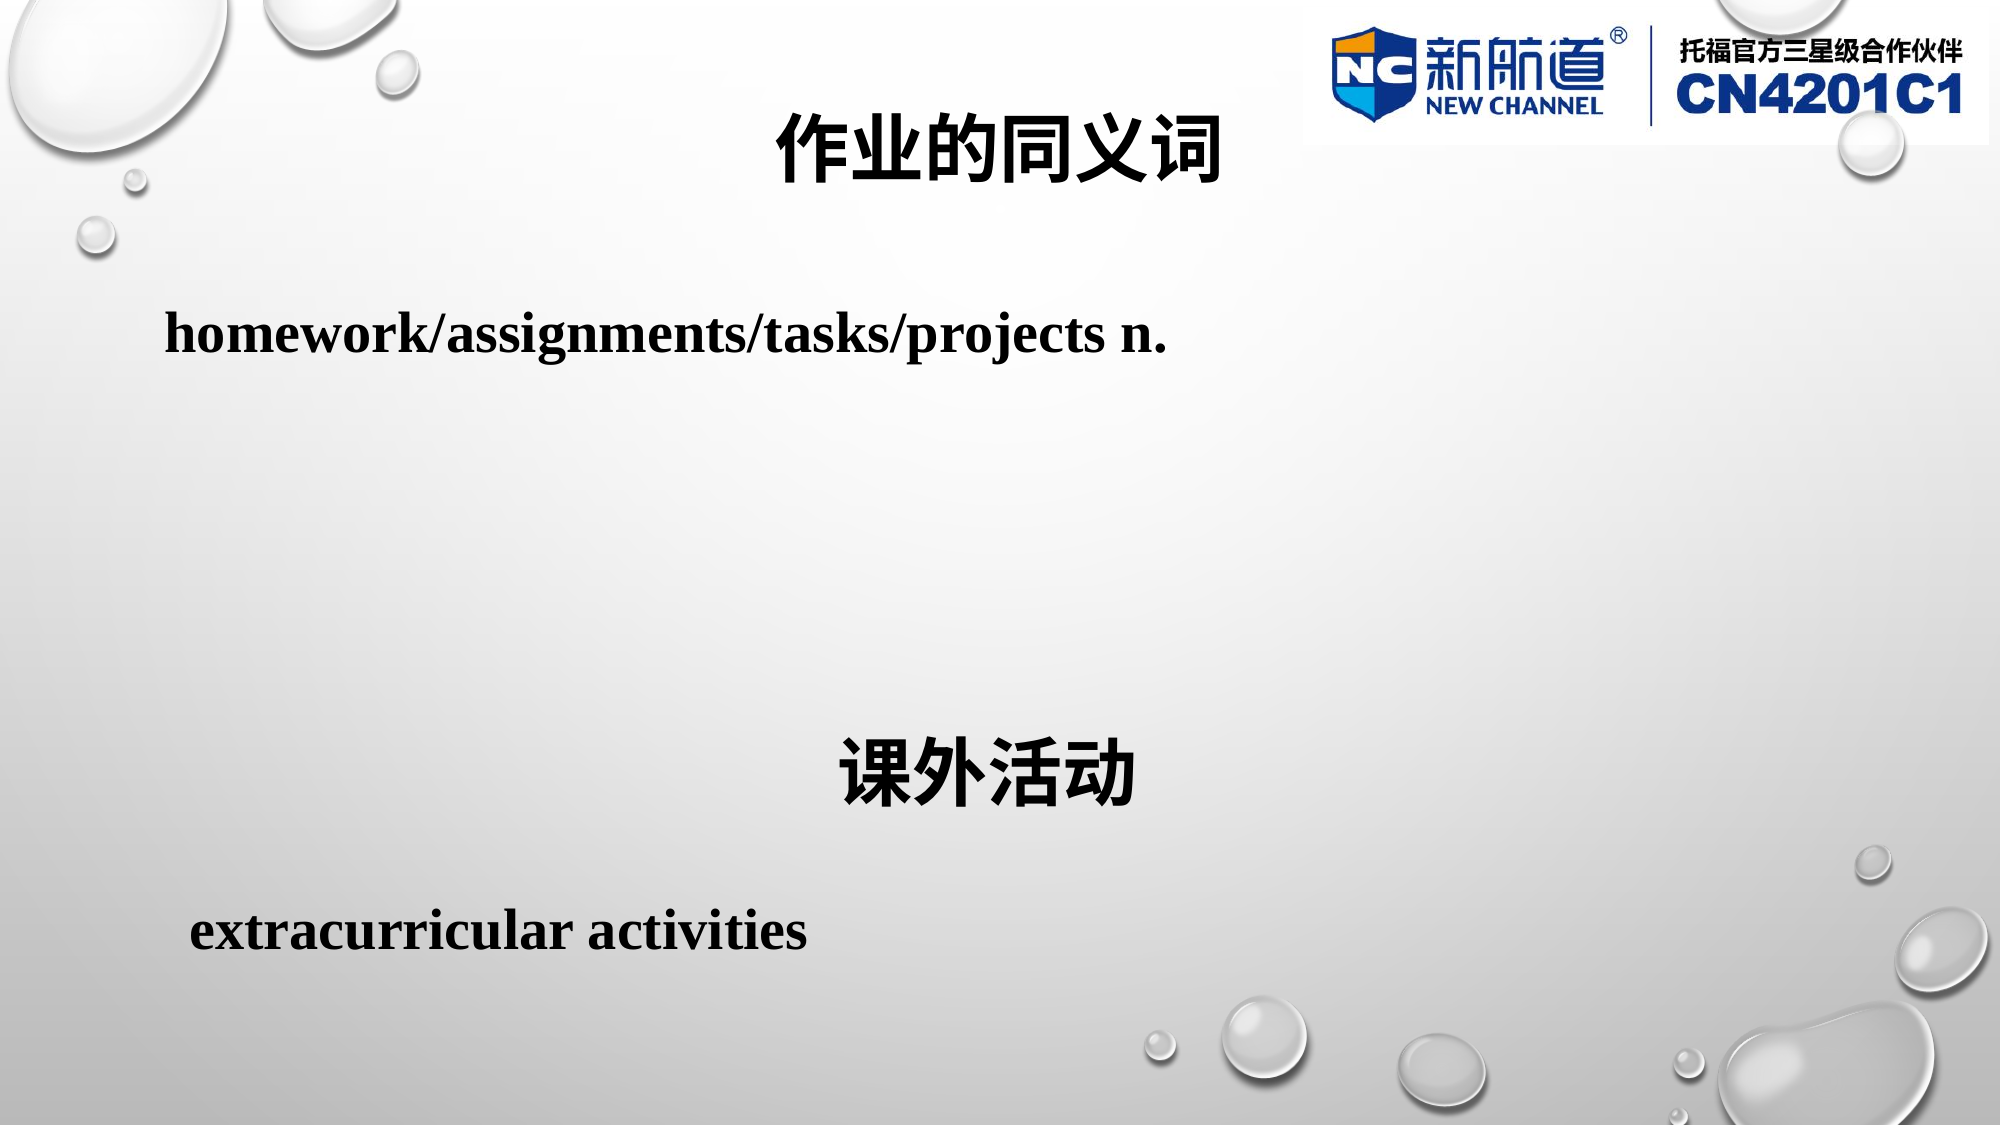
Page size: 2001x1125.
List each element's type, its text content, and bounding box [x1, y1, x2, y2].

text_box extracurricular activities [174, 884, 1848, 969]
text_box homework/assignments/tasks/projects n. [149, 287, 1823, 372]
text_box 课外活动 [137, 645, 1838, 907]
title 作业的同义词 [149, 21, 1851, 284]
picture [0, 0, 2000, 1125]
